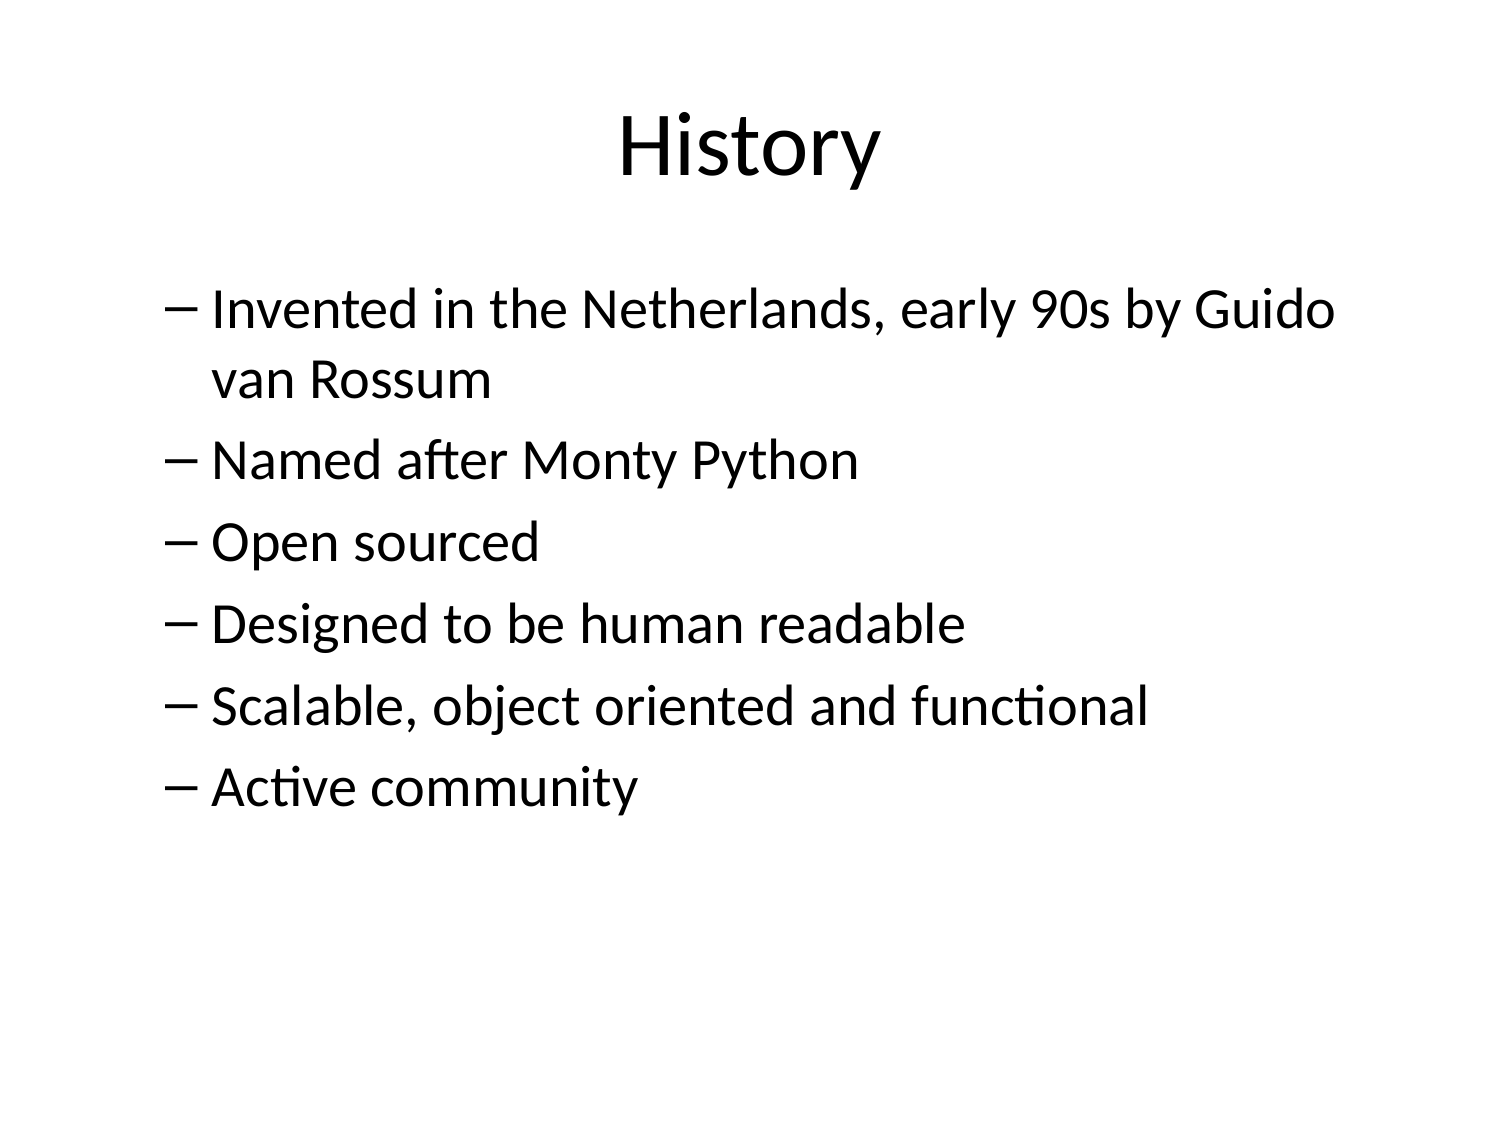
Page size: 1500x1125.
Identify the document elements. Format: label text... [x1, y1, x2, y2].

list Invented in the Netherlands, early 90s by Guido van Rossum Named after Monty Python Open sourced Designed to be human readable Scalable, object oriented and functional Active community [75, 262, 1425, 1005]
title History [75, 45, 1425, 233]
